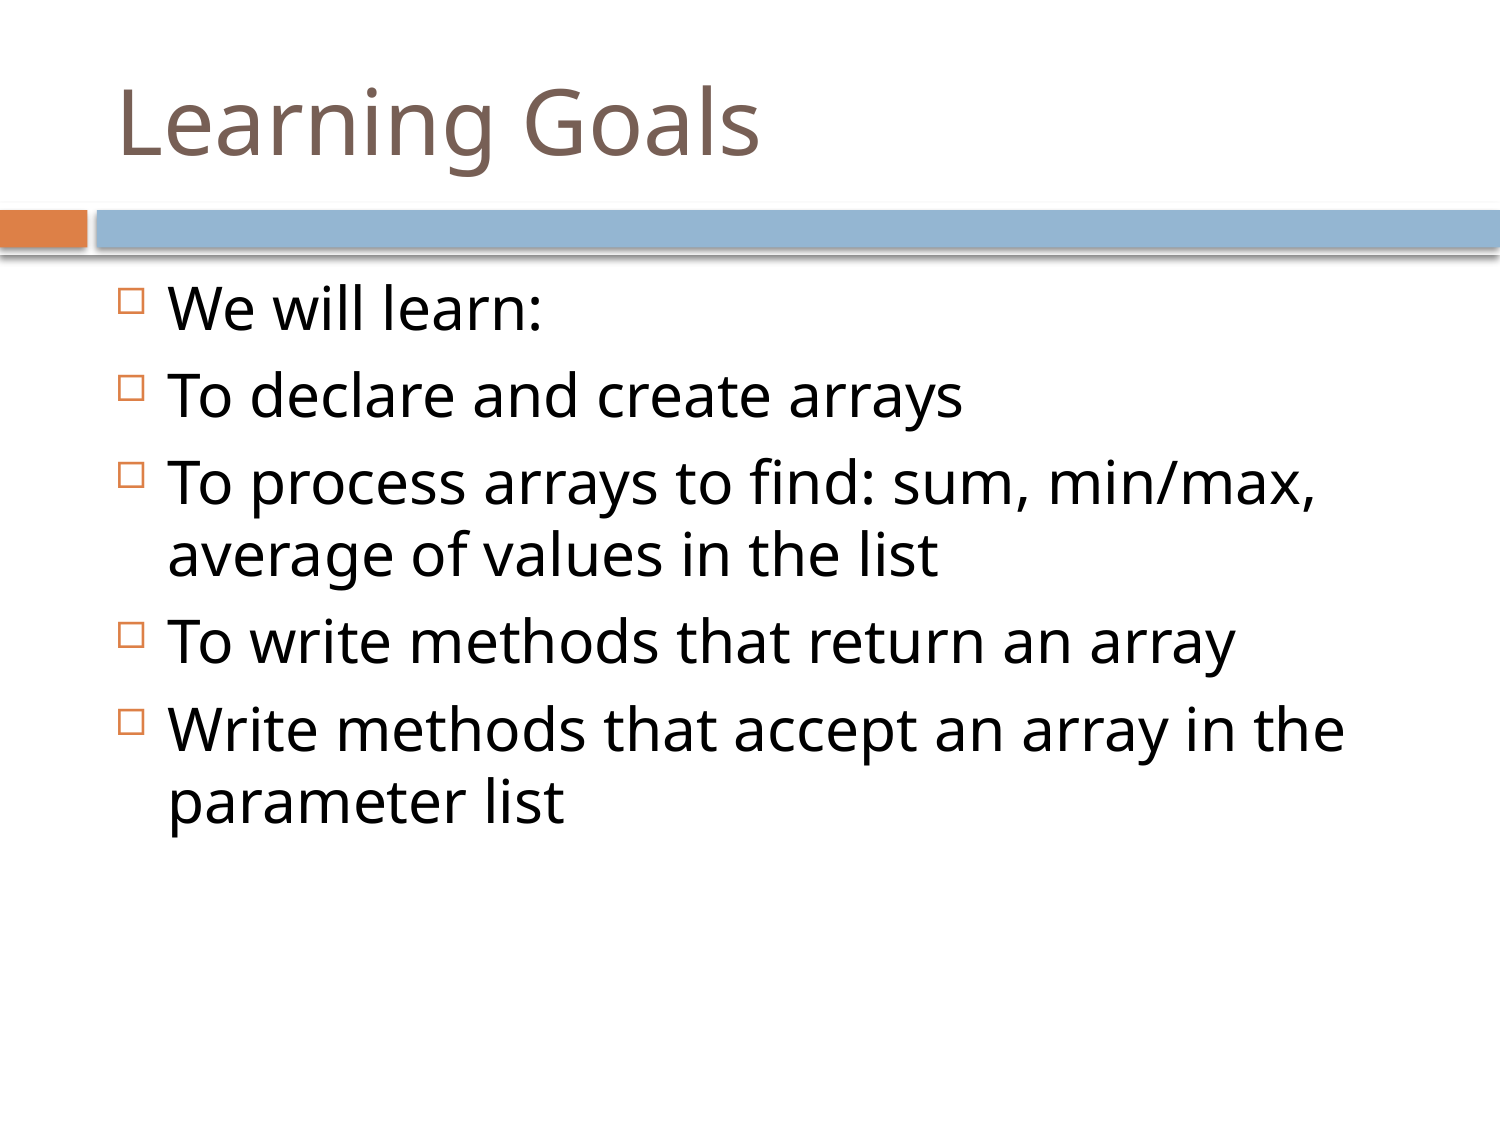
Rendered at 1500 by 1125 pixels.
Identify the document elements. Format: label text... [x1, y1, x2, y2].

list We will learn: To declare and create arrays To process arrays to find: sum, min/max, average of values in the list To write methods that return an array Write methods that accept an array in the parameter list [100, 262, 1438, 1000]
title Learning Goals [100, 37, 1438, 200]
